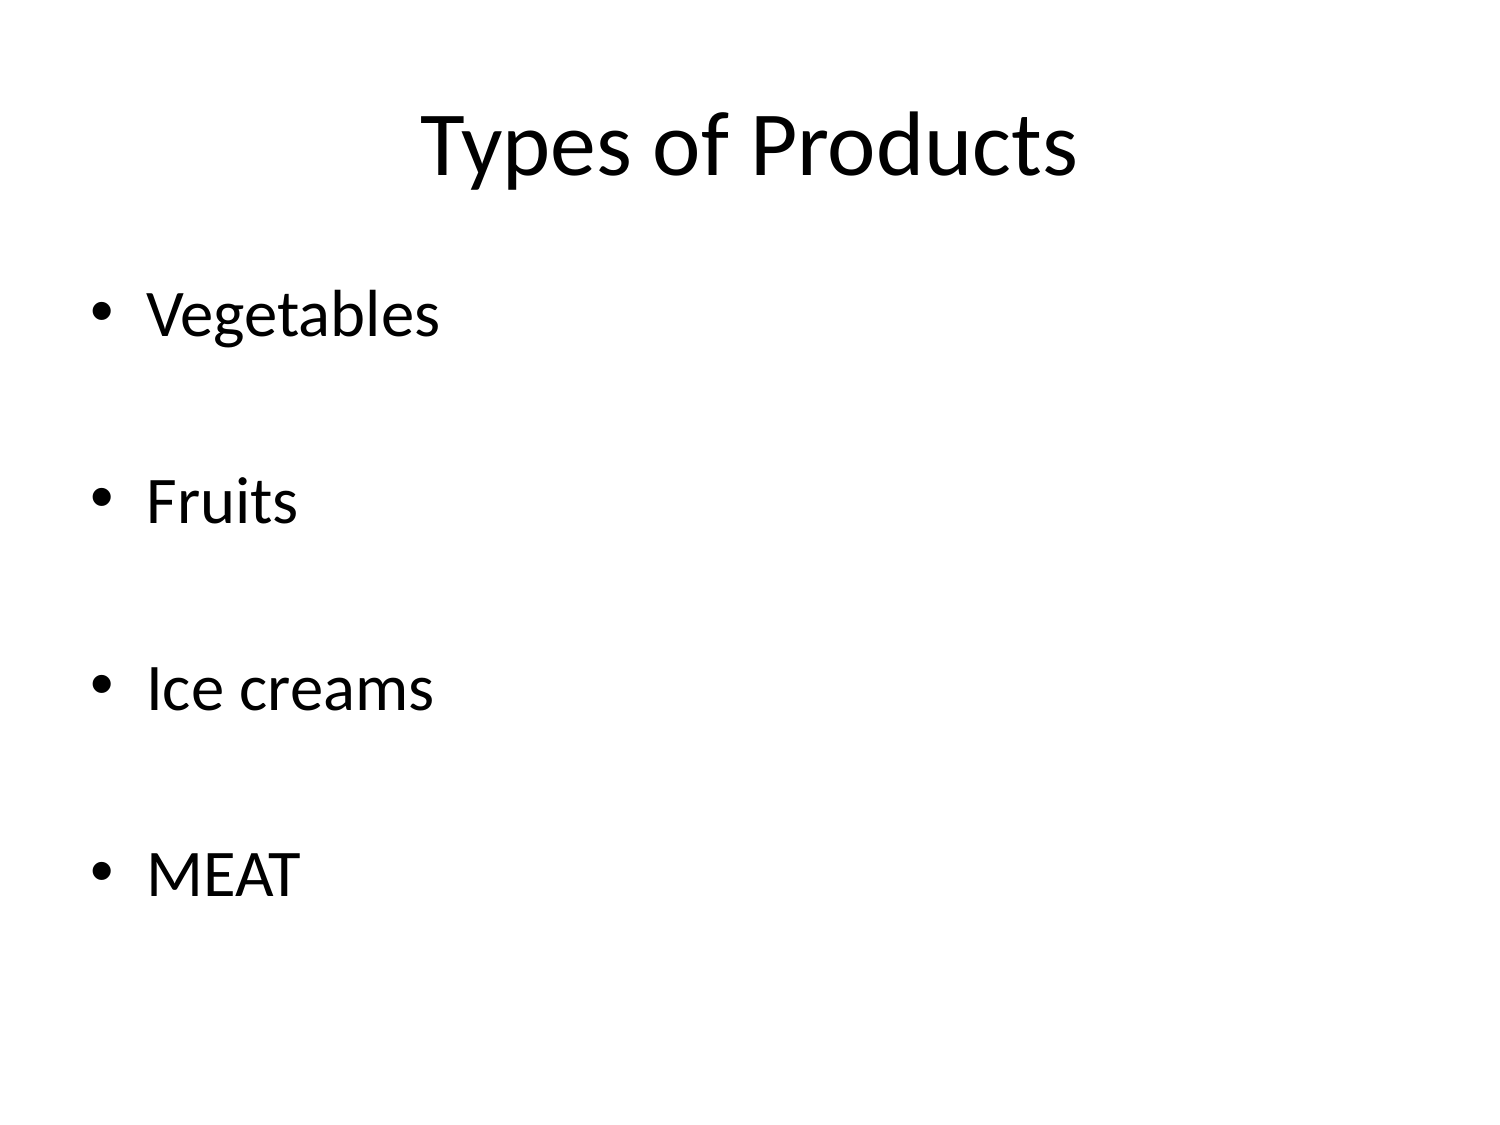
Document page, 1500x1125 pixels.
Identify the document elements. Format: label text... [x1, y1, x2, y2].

list Vegetables Fruits Ice creams MEAT [75, 262, 1425, 1005]
title Types of Products [75, 45, 1425, 233]
